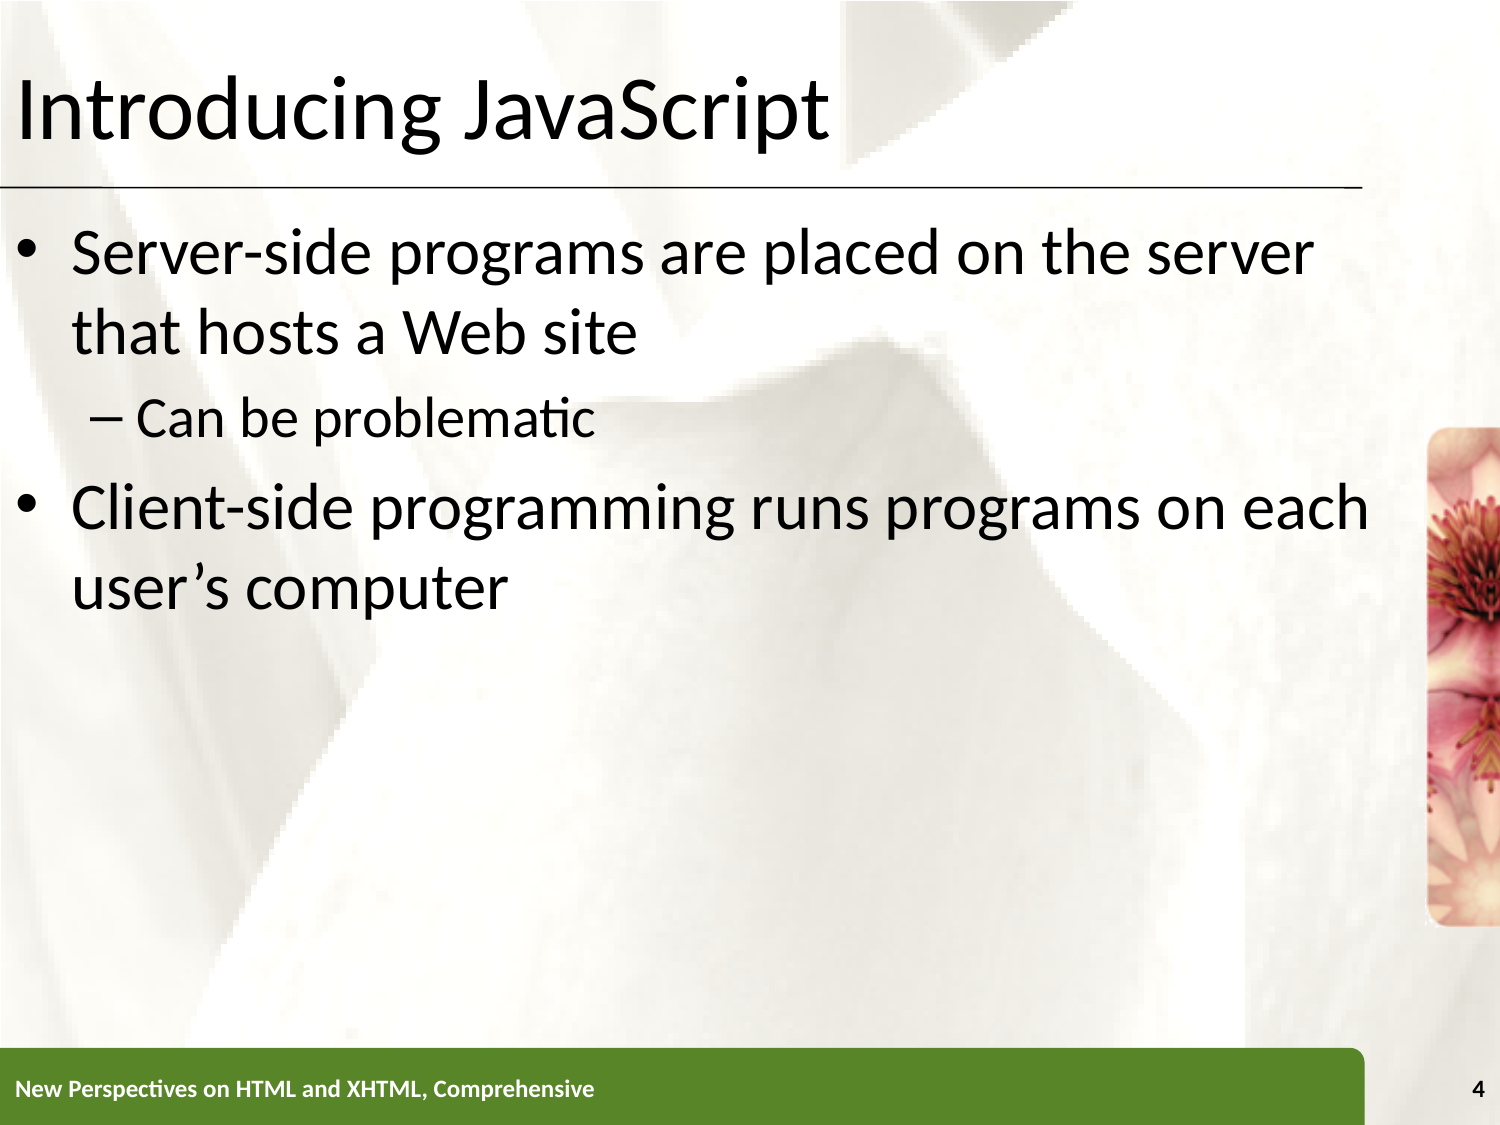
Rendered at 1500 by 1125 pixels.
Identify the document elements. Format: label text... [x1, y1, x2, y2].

title Introducing JavaScript [0, 24, 1363, 181]
slide_number 4 [1412, 1050, 1500, 1125]
footer New Perspectives on HTML and XHTML, Comprehensive [0, 1050, 1350, 1125]
list Server-side programs are placed on the server that hosts a Web site Can be problematic Client-side programming runs programs on each user’s computer [0, 199, 1426, 1006]
picture [1426, 425, 1500, 930]
